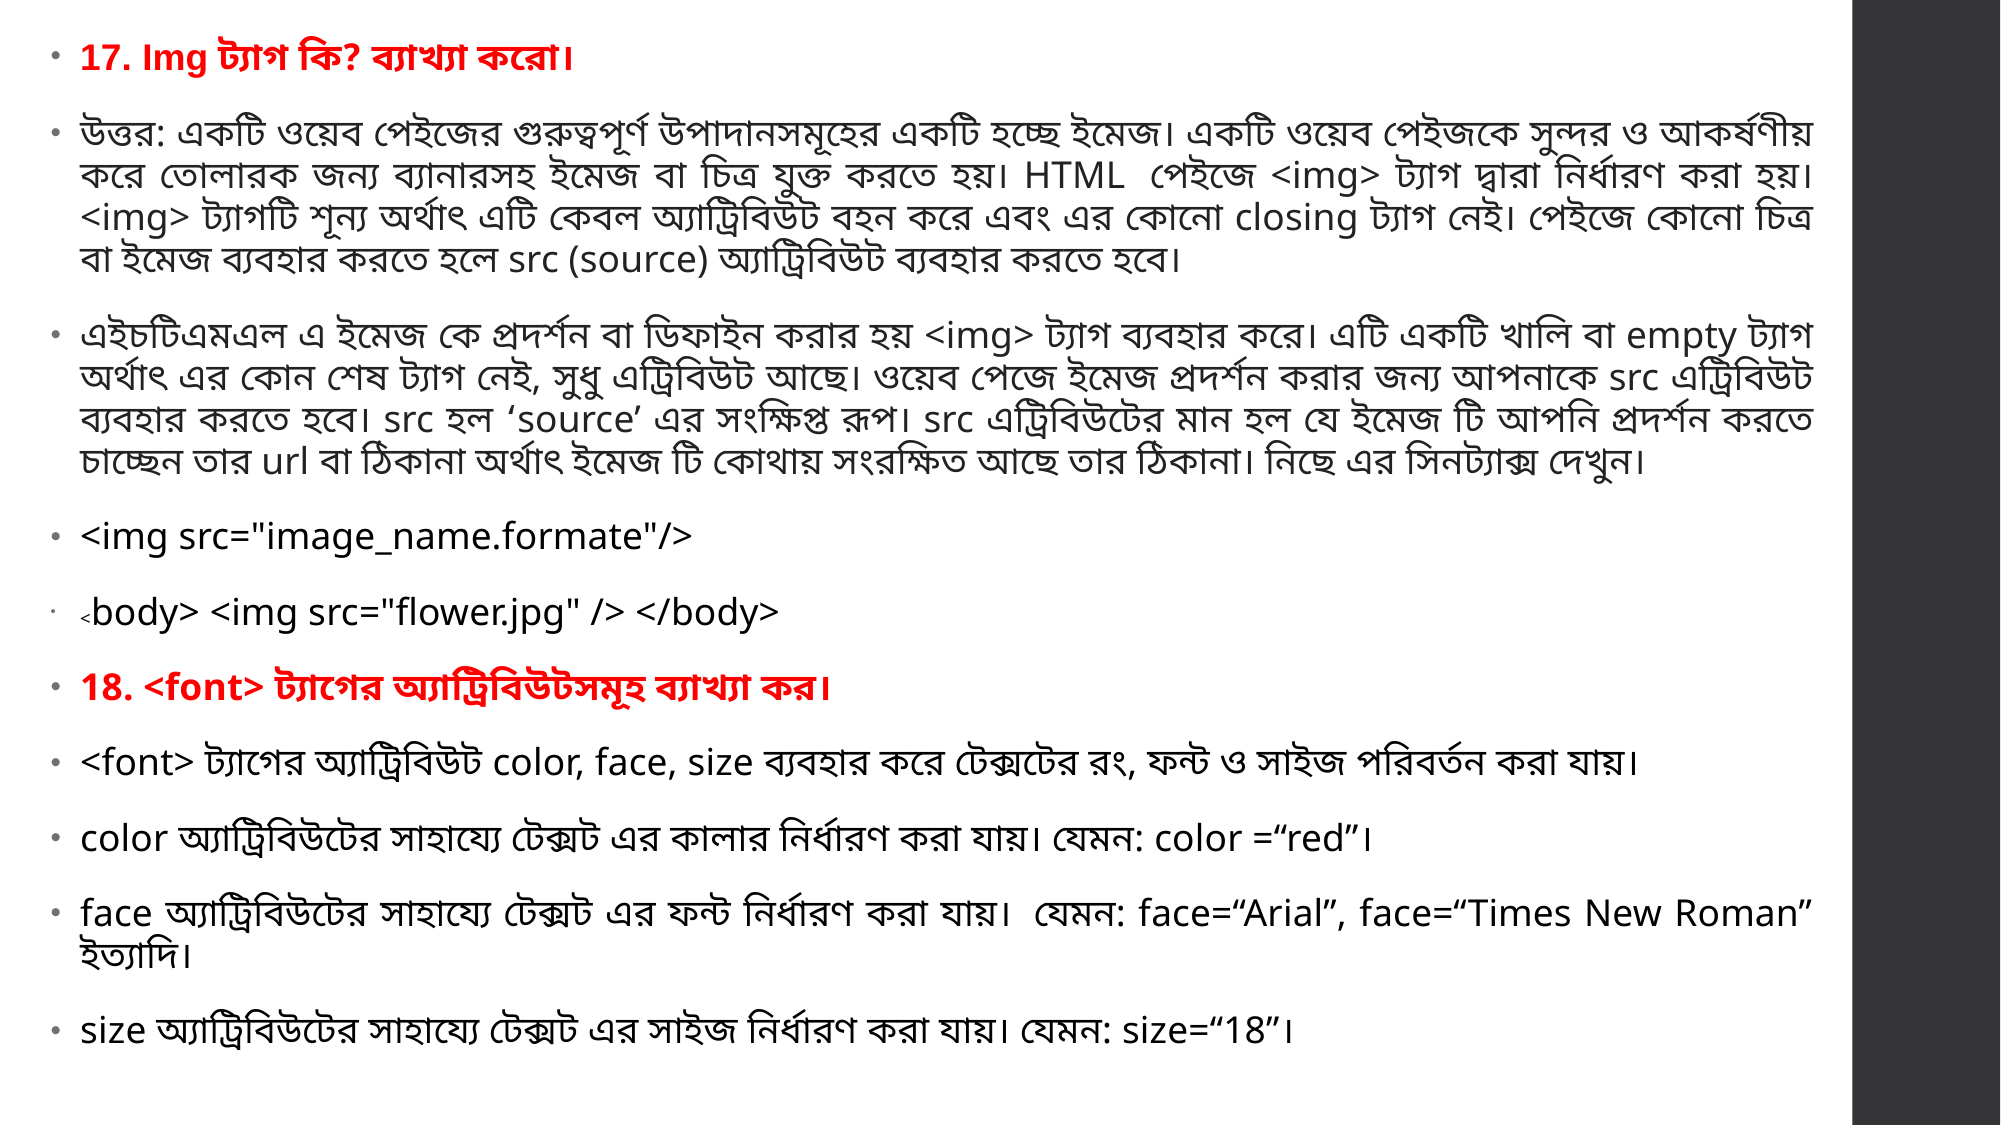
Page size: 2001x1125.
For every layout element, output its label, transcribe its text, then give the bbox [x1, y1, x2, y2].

list 17. Img ট্যাগ কি? ব্যাখ্যা করো। উত্তর: একটি ওয়েব পেইজের গুরুত্বপূর্ণ উপাদানসমূহের একটি হচ্ছে ইমেজ। একটি ওয়েব পেইজকে সুন্দর ও আকর্ষণীয় করে তোলারক জন্য ব্যানারসহ ইমেজ বা চিত্র যুক্ত করতে হয়। HTML পেইজে <img> ট্যাগ দ্বারা নির্ধারণ করা হয়। <img> ট্যাগটি শূন্য অর্থাৎ এটি কেবল অ্যাট্রিবিউট বহন করে এবং এর কোনো closing ট্যাগ নেই। পেইজে কোনো চিত্র বা ইমেজ ব্যবহার করতে হলে src (source) অ্যাট্রিবিউট ব্যবহার করতে হবে। এইচটিএমএল এ ইমেজ কে প্রদর্শন বা ডিফাইন করার হয় <img> ট্যাগ ব্যবহার করে। এটি একটি খালি বা empty ট্যাগ অর্থাৎ এর কোন শেষ ট্যাগ নেই, সুধু এট্রিবিউট আছে। ওয়েব পেজে ইমেজ প্রদর্শন করার জন্য আপনাকে src এট্রিবিউট ব্যবহার করতে হবে। src হল ‘source’ এর সংক্ষিপ্ত রূপ। src এট্রিবিউটের মান হল যে ইমেজ টি আপনি প্রদর্শন করতে চাচ্ছেন তার url বা ঠিকানা অর্থাৎ ইমেজ টি কোথায় সংরক্ষিত আছে তার ঠিকানা। নিছে এর সিনট্যাক্স দেখুন। <img src="image_name.formate"/> <body> <img src="flower.jpg" /> </body> 18. <font> ট্যাগের অ্যাট্রিবিউটসমূহ ব্যাখ্যা কর। <font> ট্যাগের অ্যাট্রিবিউট color, face, size ব্যবহার করে টেক্সটের রং, ফন্ট ও সাইজ পরিবর্তন করা যায়। color অ্যাট্রিবিউটের সাহায্যে টেক্সট এর কালার নির্ধারণ করা যায়। যেমন: color =“red”। face অ্যাট্রিবিউটের সাহায্যে টেক্সট এর ফন্ট নির্ধারণ করা যায়। যেমন: face=“Arial”, face=“Times New Roman” ইত্যাদি। size অ্যাট্রিবিউটের সাহায্যে টেক্সট এর সাইজ নির্ধারণ করা যায়। যেমন: size=“18”। [35, 26, 1829, 1089]
